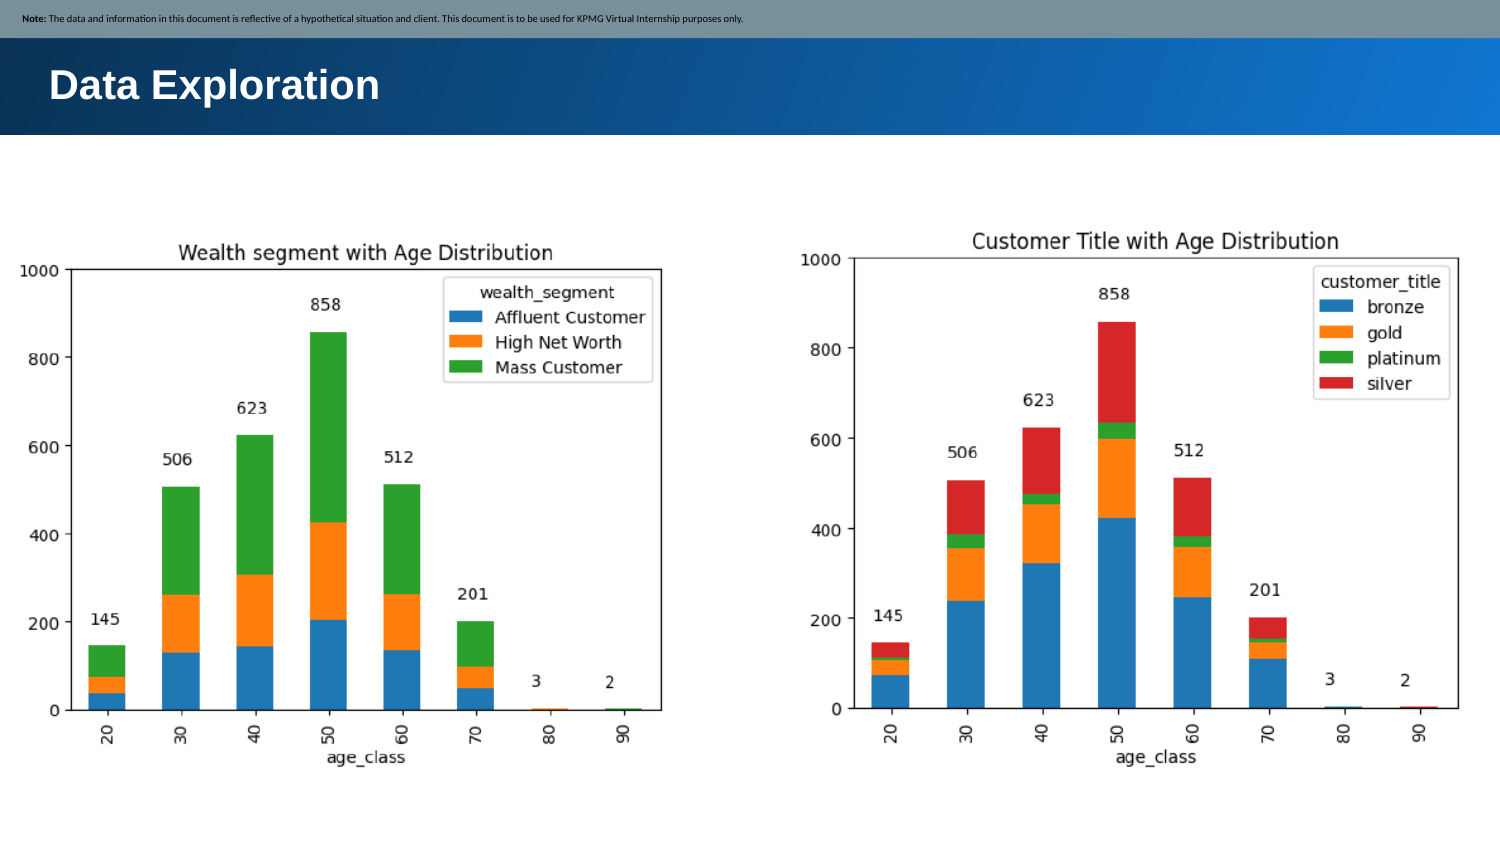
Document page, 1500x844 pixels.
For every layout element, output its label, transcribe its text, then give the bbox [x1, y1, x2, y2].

text_box Note: The data and information in this document is reflective of a hypothetical situation and client. This document is to be used for KPMG Virtual Internship purposes only. [0, 0, 1500, 39]
text_box [33, 177, 1439, 263]
picture [786, 219, 1467, 775]
text_box Data Exploration [33, 43, 1439, 124]
text_box [0, 39, 1500, 135]
picture [5, 233, 669, 775]
